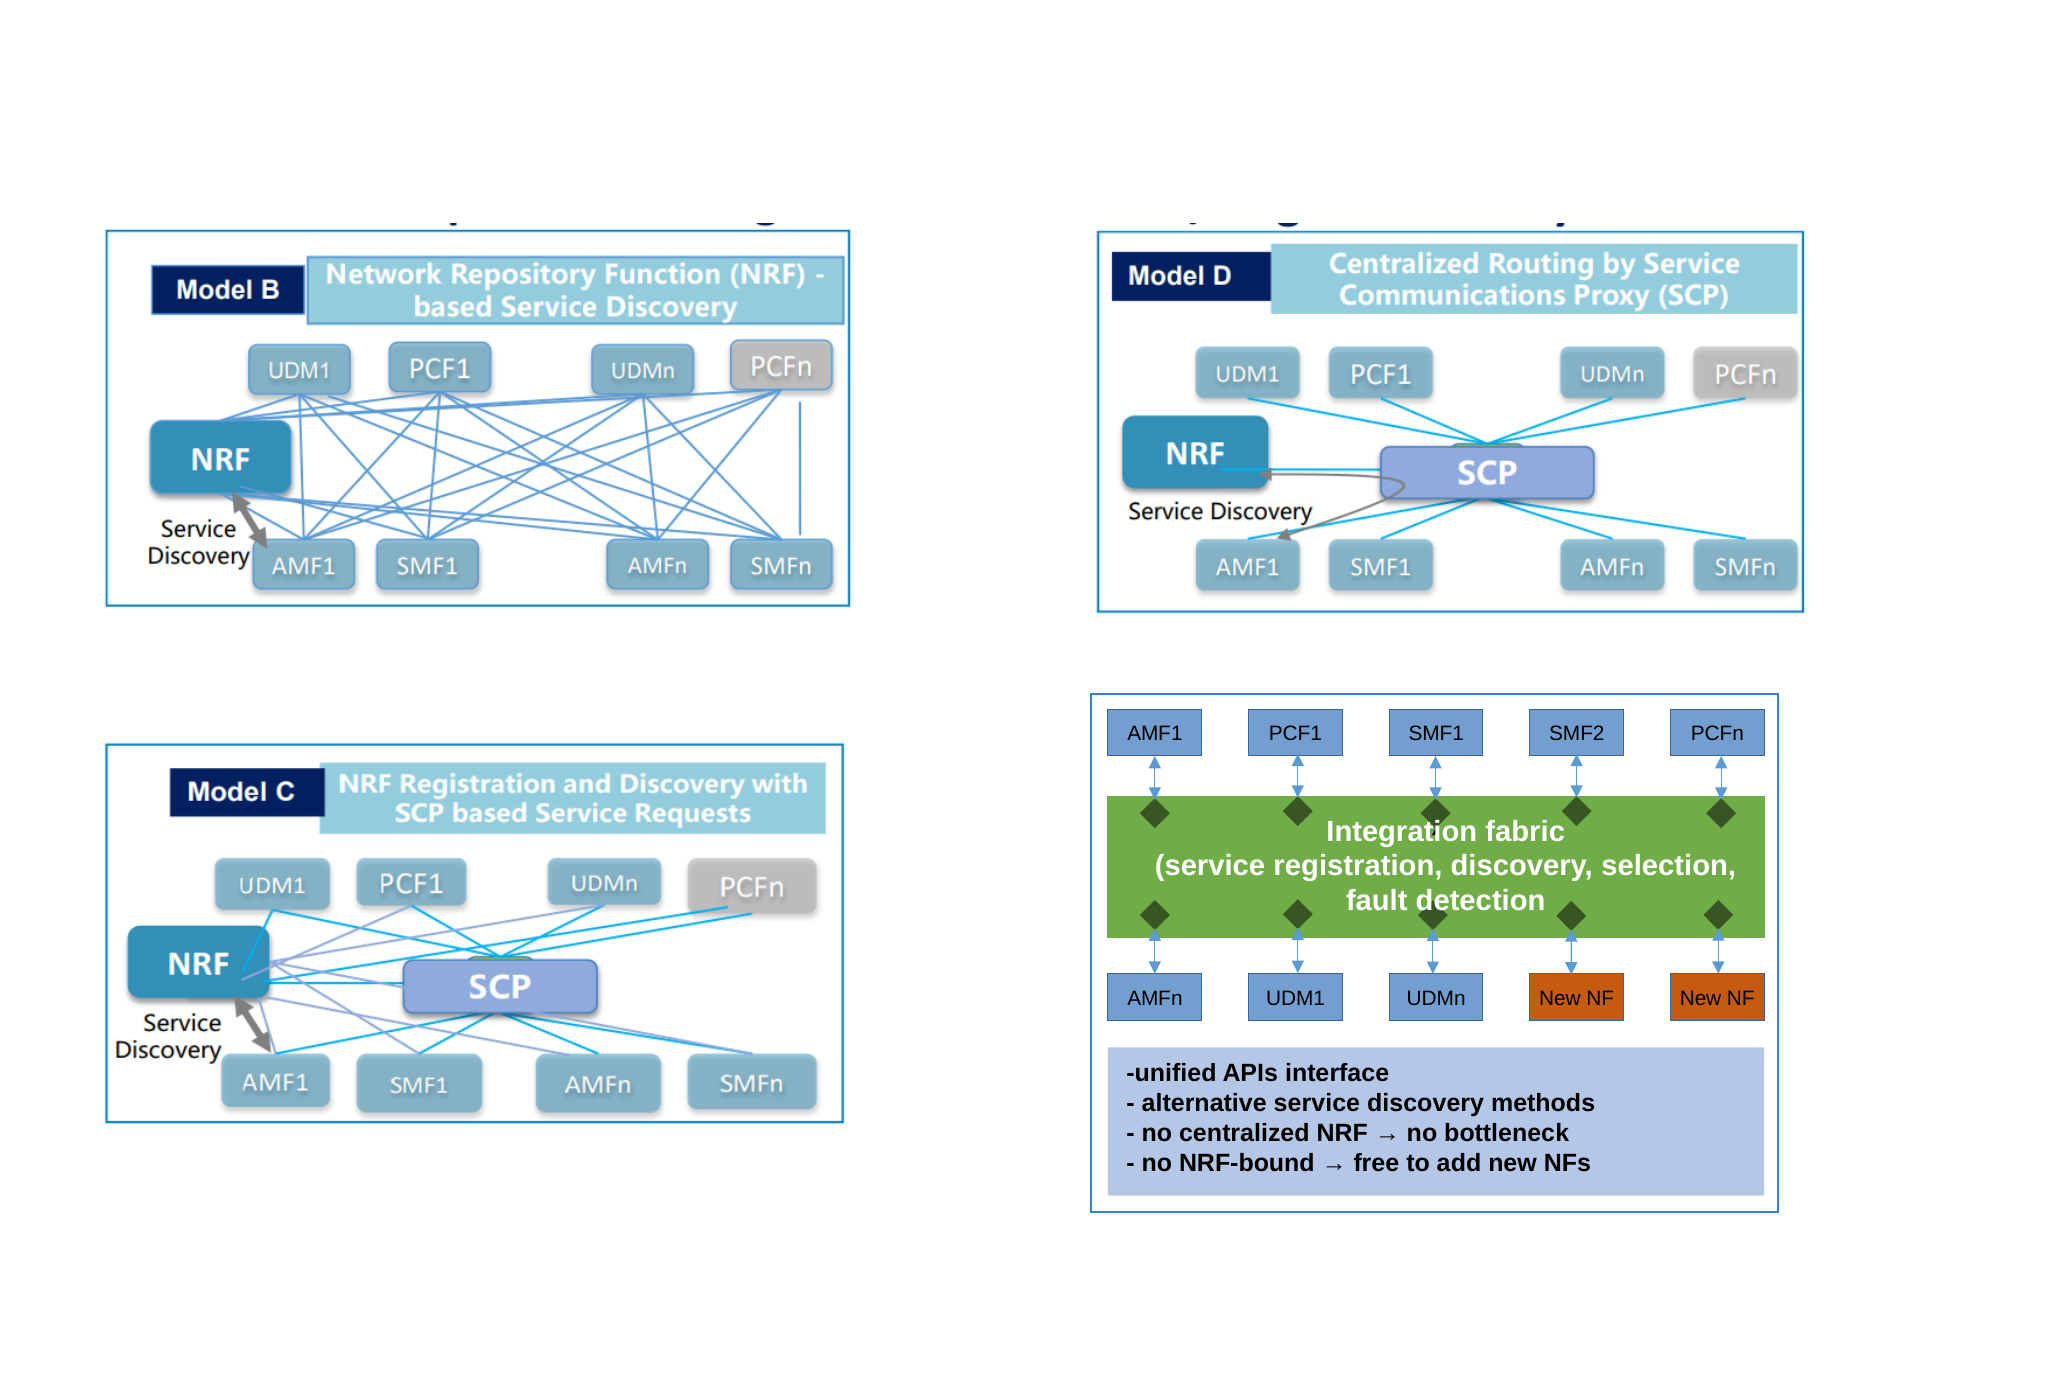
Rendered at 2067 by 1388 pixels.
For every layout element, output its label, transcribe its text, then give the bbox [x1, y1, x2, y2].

picture [1091, 223, 1810, 622]
text_box Integration fabric (service registration, discovery, selection, fault detection [1110, 826, 1782, 903]
text_box [1090, 693, 1779, 1213]
picture [99, 223, 856, 614]
picture [99, 739, 850, 1128]
